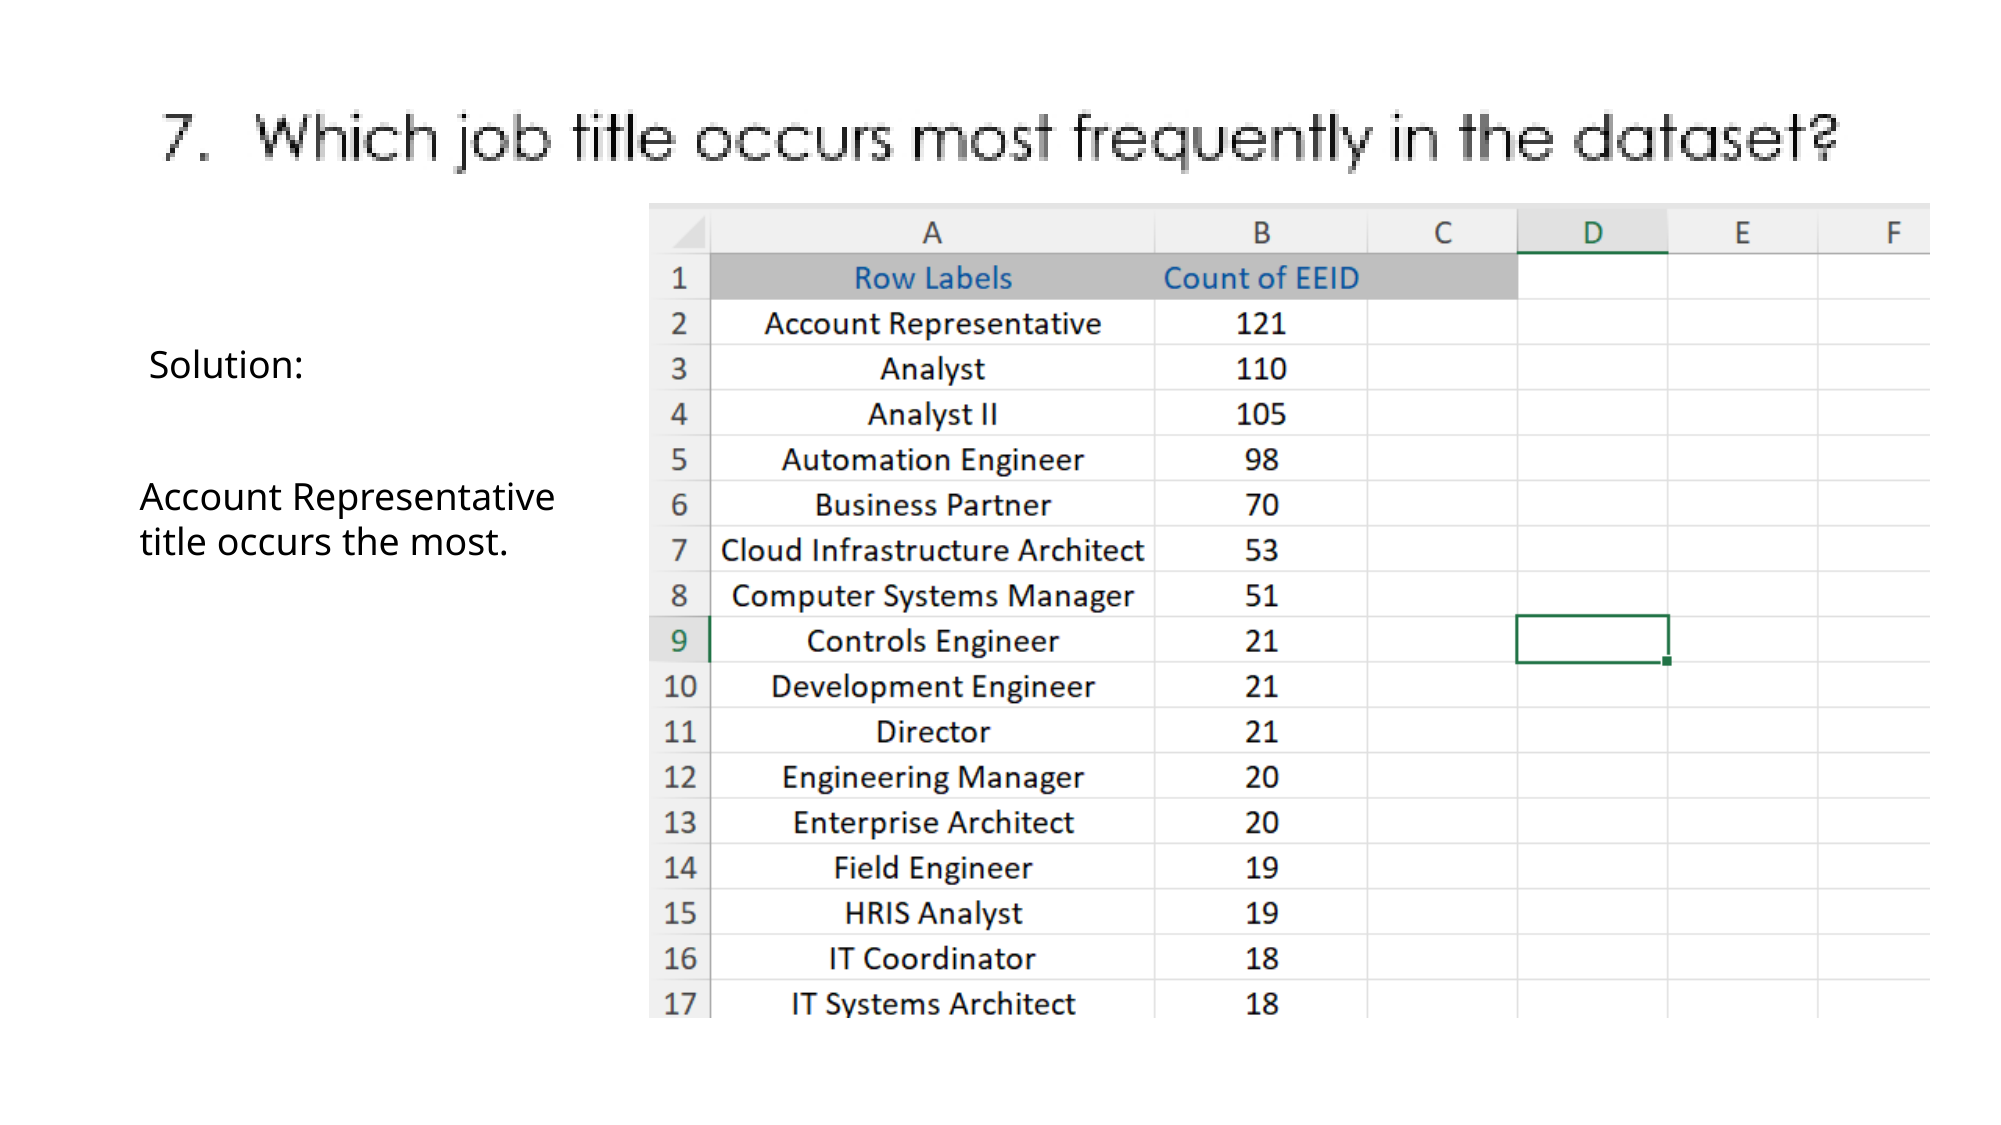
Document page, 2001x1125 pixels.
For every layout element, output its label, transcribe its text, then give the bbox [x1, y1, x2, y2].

picture [111, 75, 2000, 180]
text_box Account Representative title occurs the most. [124, 466, 618, 571]
picture [648, 203, 1930, 1019]
text_box Solution: [133, 334, 590, 394]
